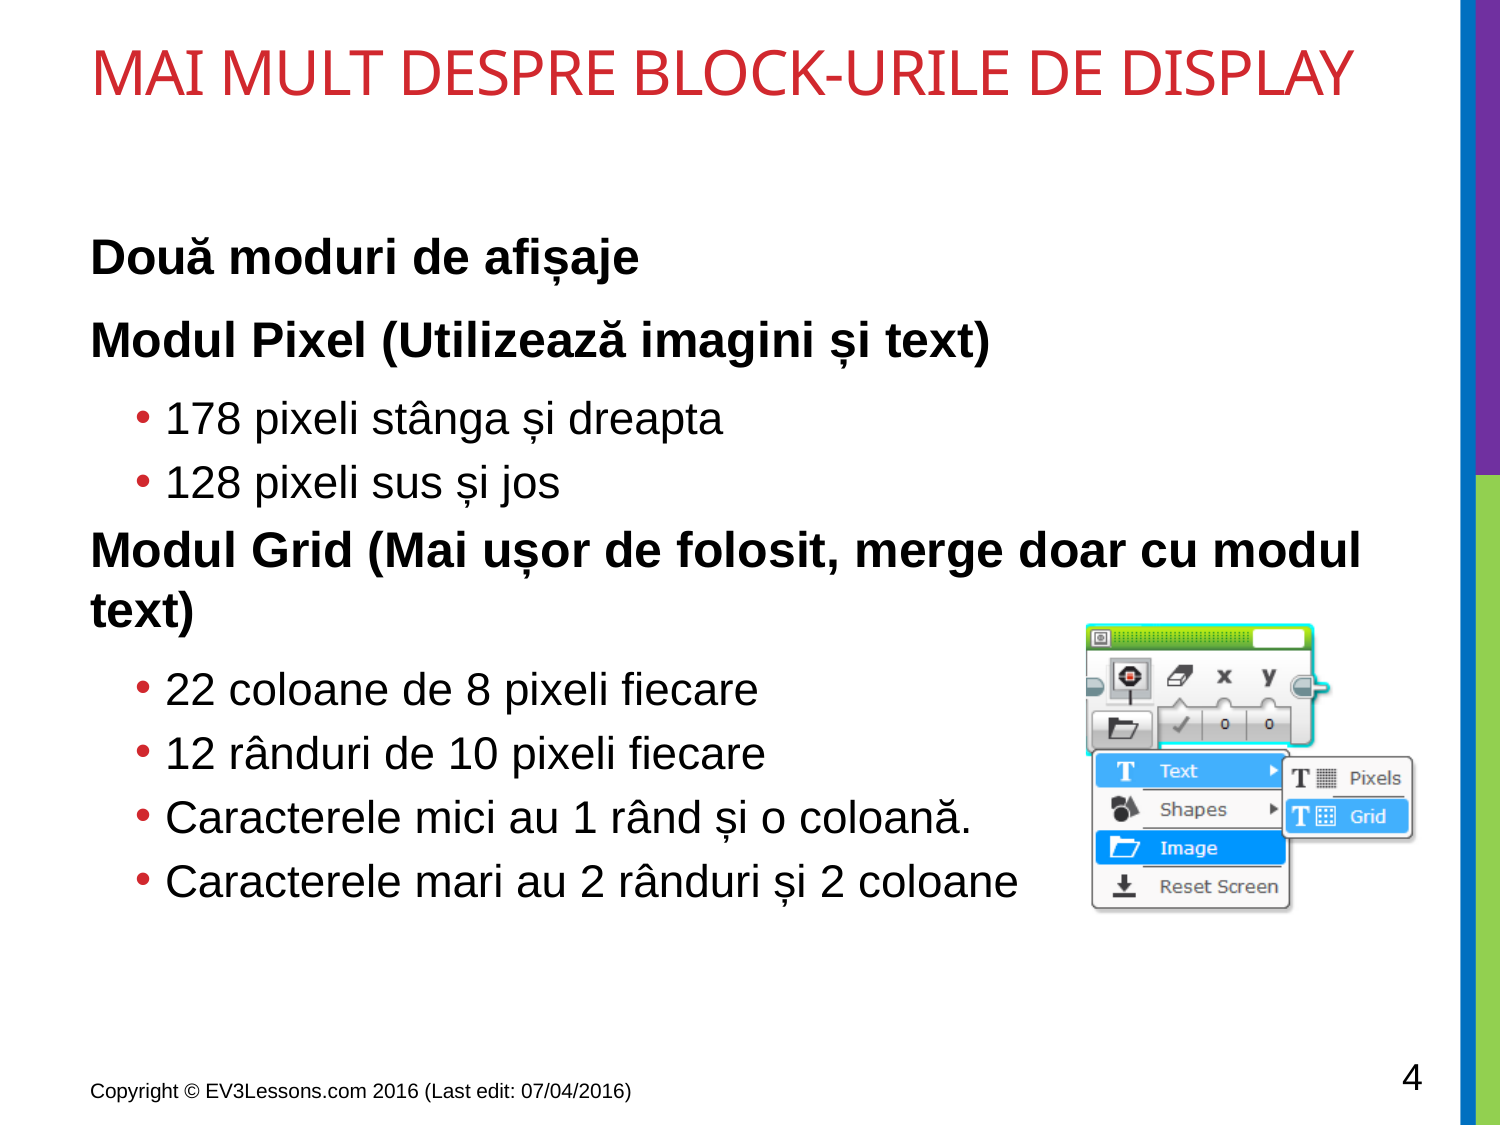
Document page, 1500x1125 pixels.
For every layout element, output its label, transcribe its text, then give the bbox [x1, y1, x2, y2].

footer Copyright © EV3Lessons.com 2016 (Last edit: 07/04/2016) [75, 1070, 706, 1112]
list Două moduri de afișaje Modul Pixel (Utilizează imagini și text) 178 pixeli stânga și dreapta 128 pixeli sus și jos Modul Grid (Mai ușor de folosit, merge doar cu modul text) 22 coloane de 8 pixeli fiecare 12 rânduri de 10 pixeli fiecare Caracterele mici au 1 rând și o coloană. Caracterele mari au 2 rânduri și 2 coloane [75, 217, 1428, 1005]
slide_number 4 [1387, 1045, 1491, 1106]
title Mai mult despre block-urile de display [75, 25, 1428, 217]
picture [1085, 597, 1426, 937]
